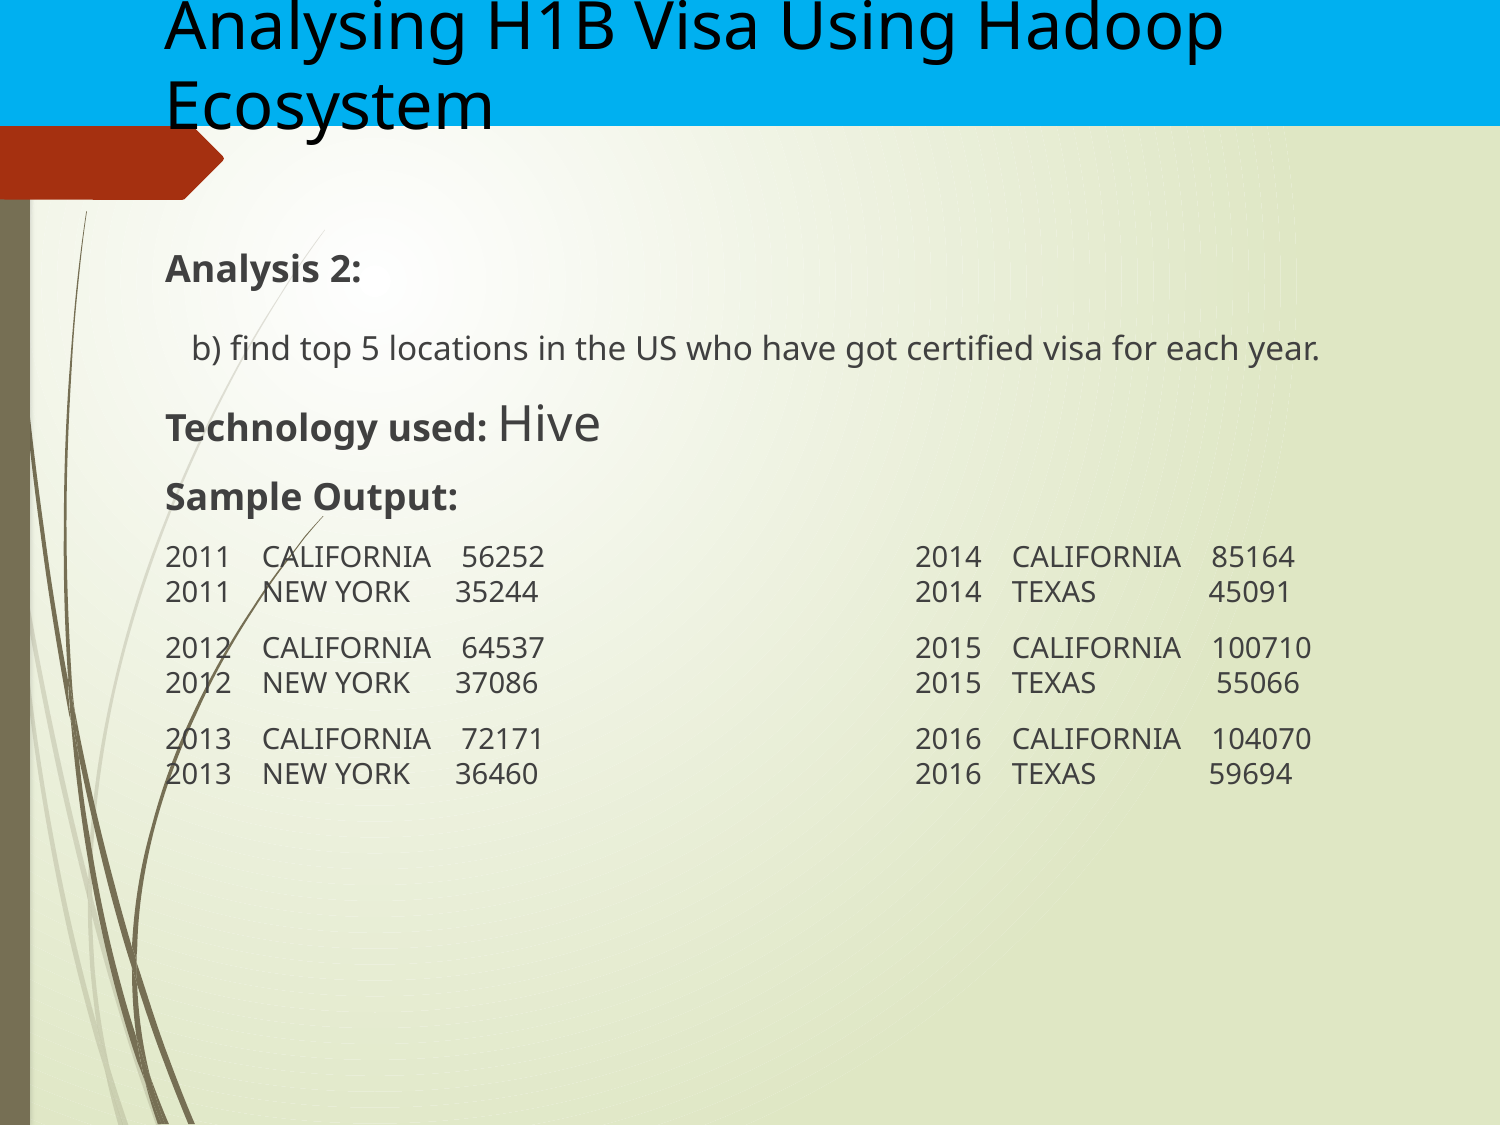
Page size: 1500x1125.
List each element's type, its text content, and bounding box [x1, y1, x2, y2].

list Analysis 2: b) find top 5 locations in the US who have got certified visa for each year. Technology used: Hive Sample Output: 2011 CALIFORNIA 56252 2014 CALIFORNIA 85164 2011 NEW YORK 35244 2014 TEXAS 45091 2012 CALIFORNIA 64537 2015 CALIFORNIA 100710 2012 NEW YORK 37086 2015 TEXAS 55066 2013 CALIFORNIA 72171 2016 CALIFORNIA 104070 2013 NEW YORK 36460 2016 TEXAS 59694 [150, 237, 1500, 1125]
text_box Analysing H1B Visa Using Hadoop Ecosystem [0, 0, 1500, 126]
